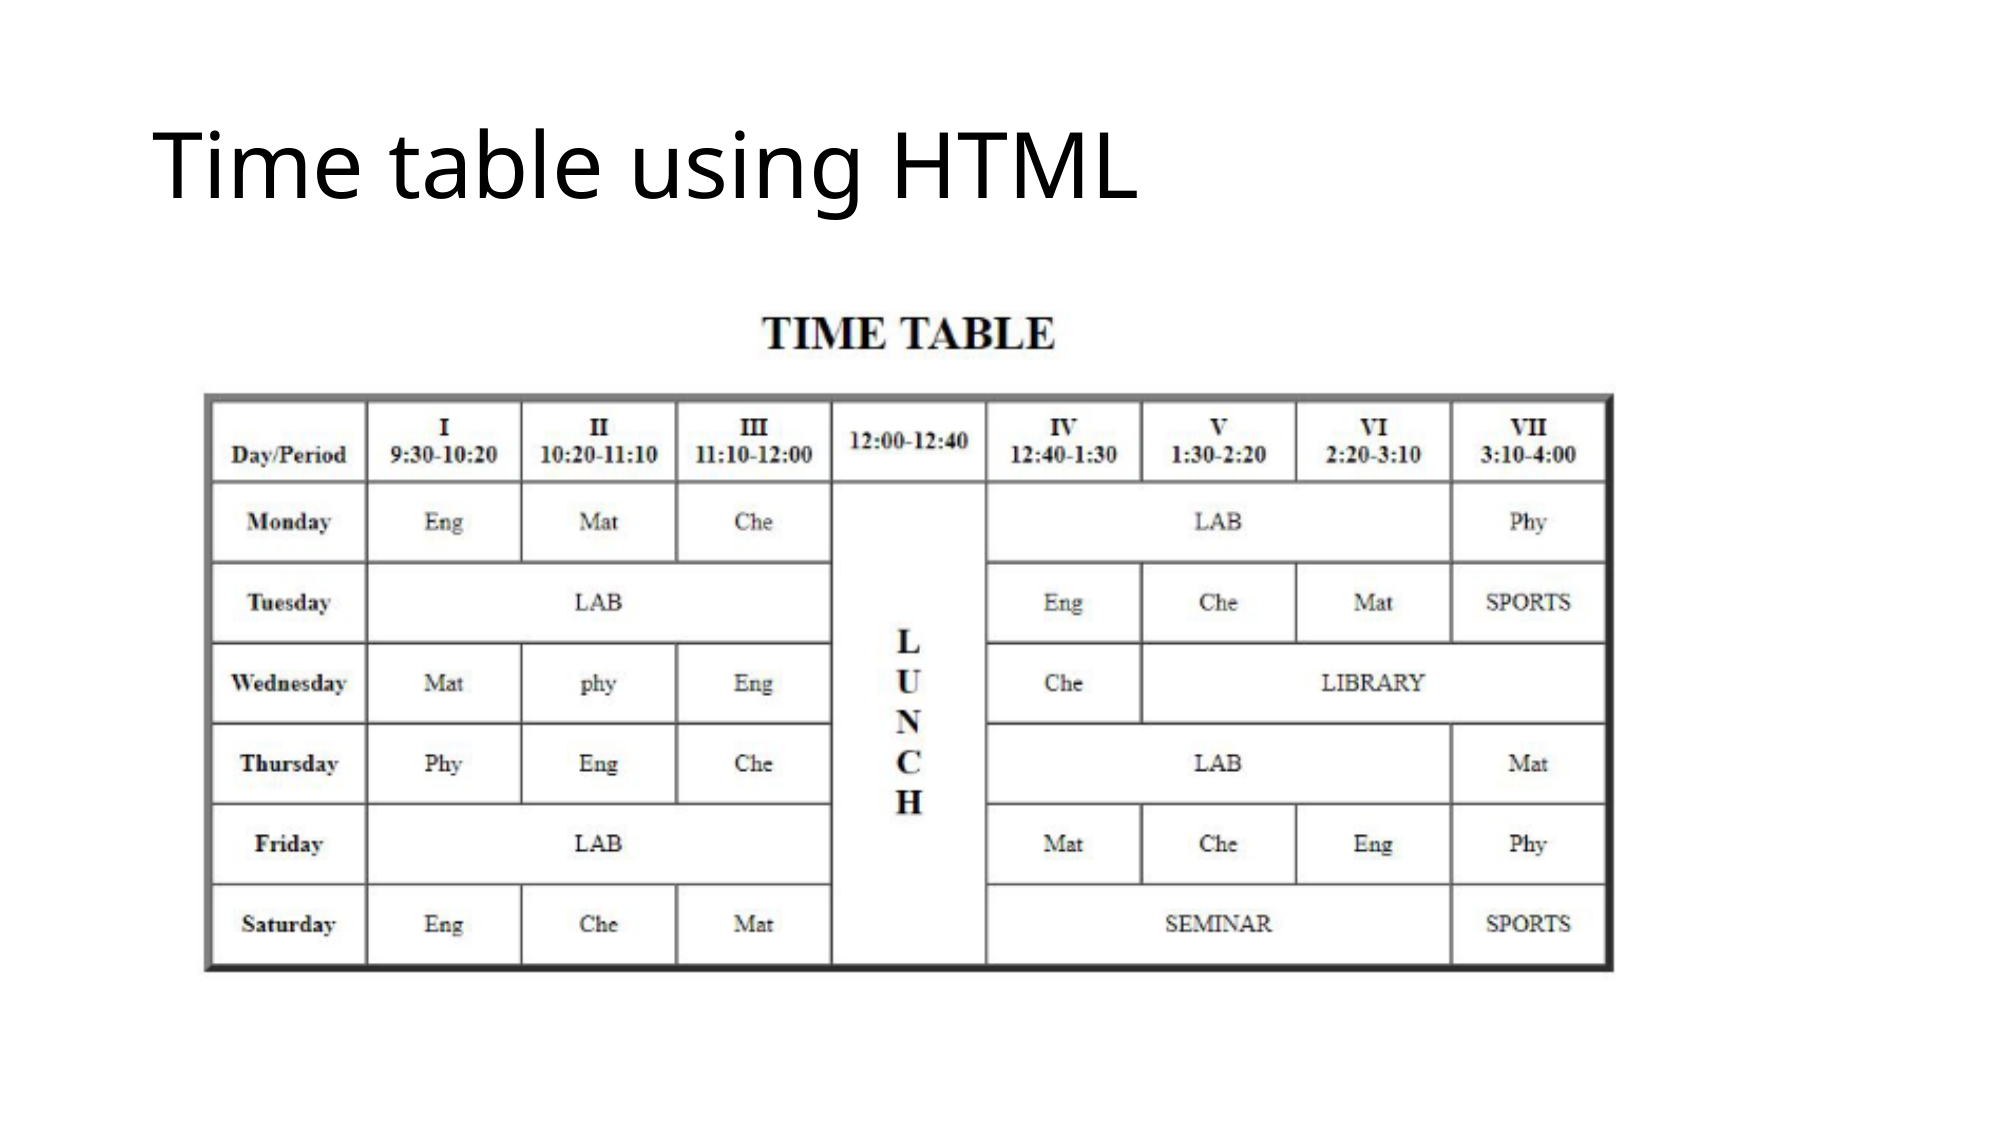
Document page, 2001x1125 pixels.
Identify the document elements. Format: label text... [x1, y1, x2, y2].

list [158, 265, 1720, 1038]
title Time table using HTML [137, 59, 1863, 278]
